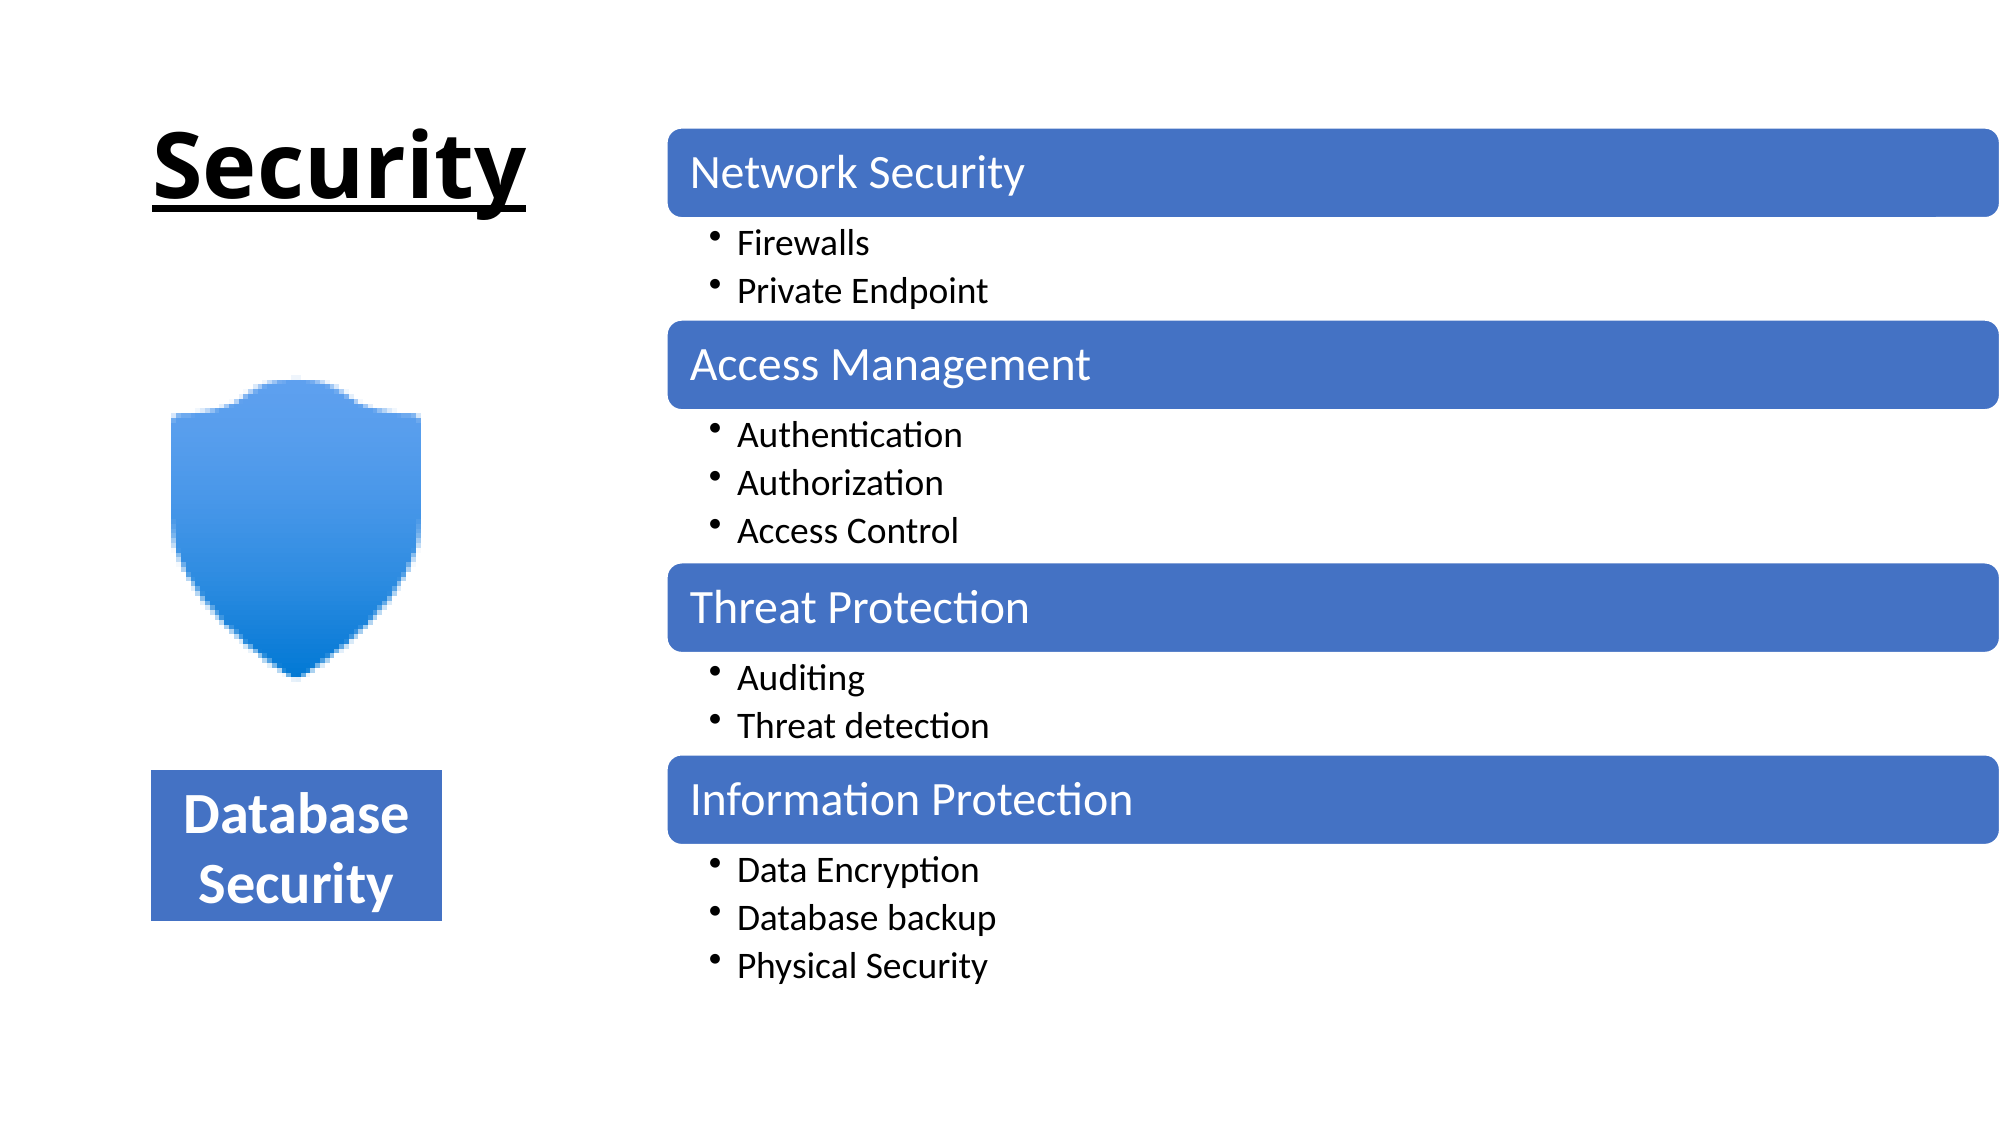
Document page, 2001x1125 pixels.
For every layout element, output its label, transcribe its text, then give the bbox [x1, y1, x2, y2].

picture [123, 356, 469, 702]
title Security [137, 59, 1863, 278]
text_box Database Security [148, 767, 445, 925]
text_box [666, 117, 2000, 1007]
